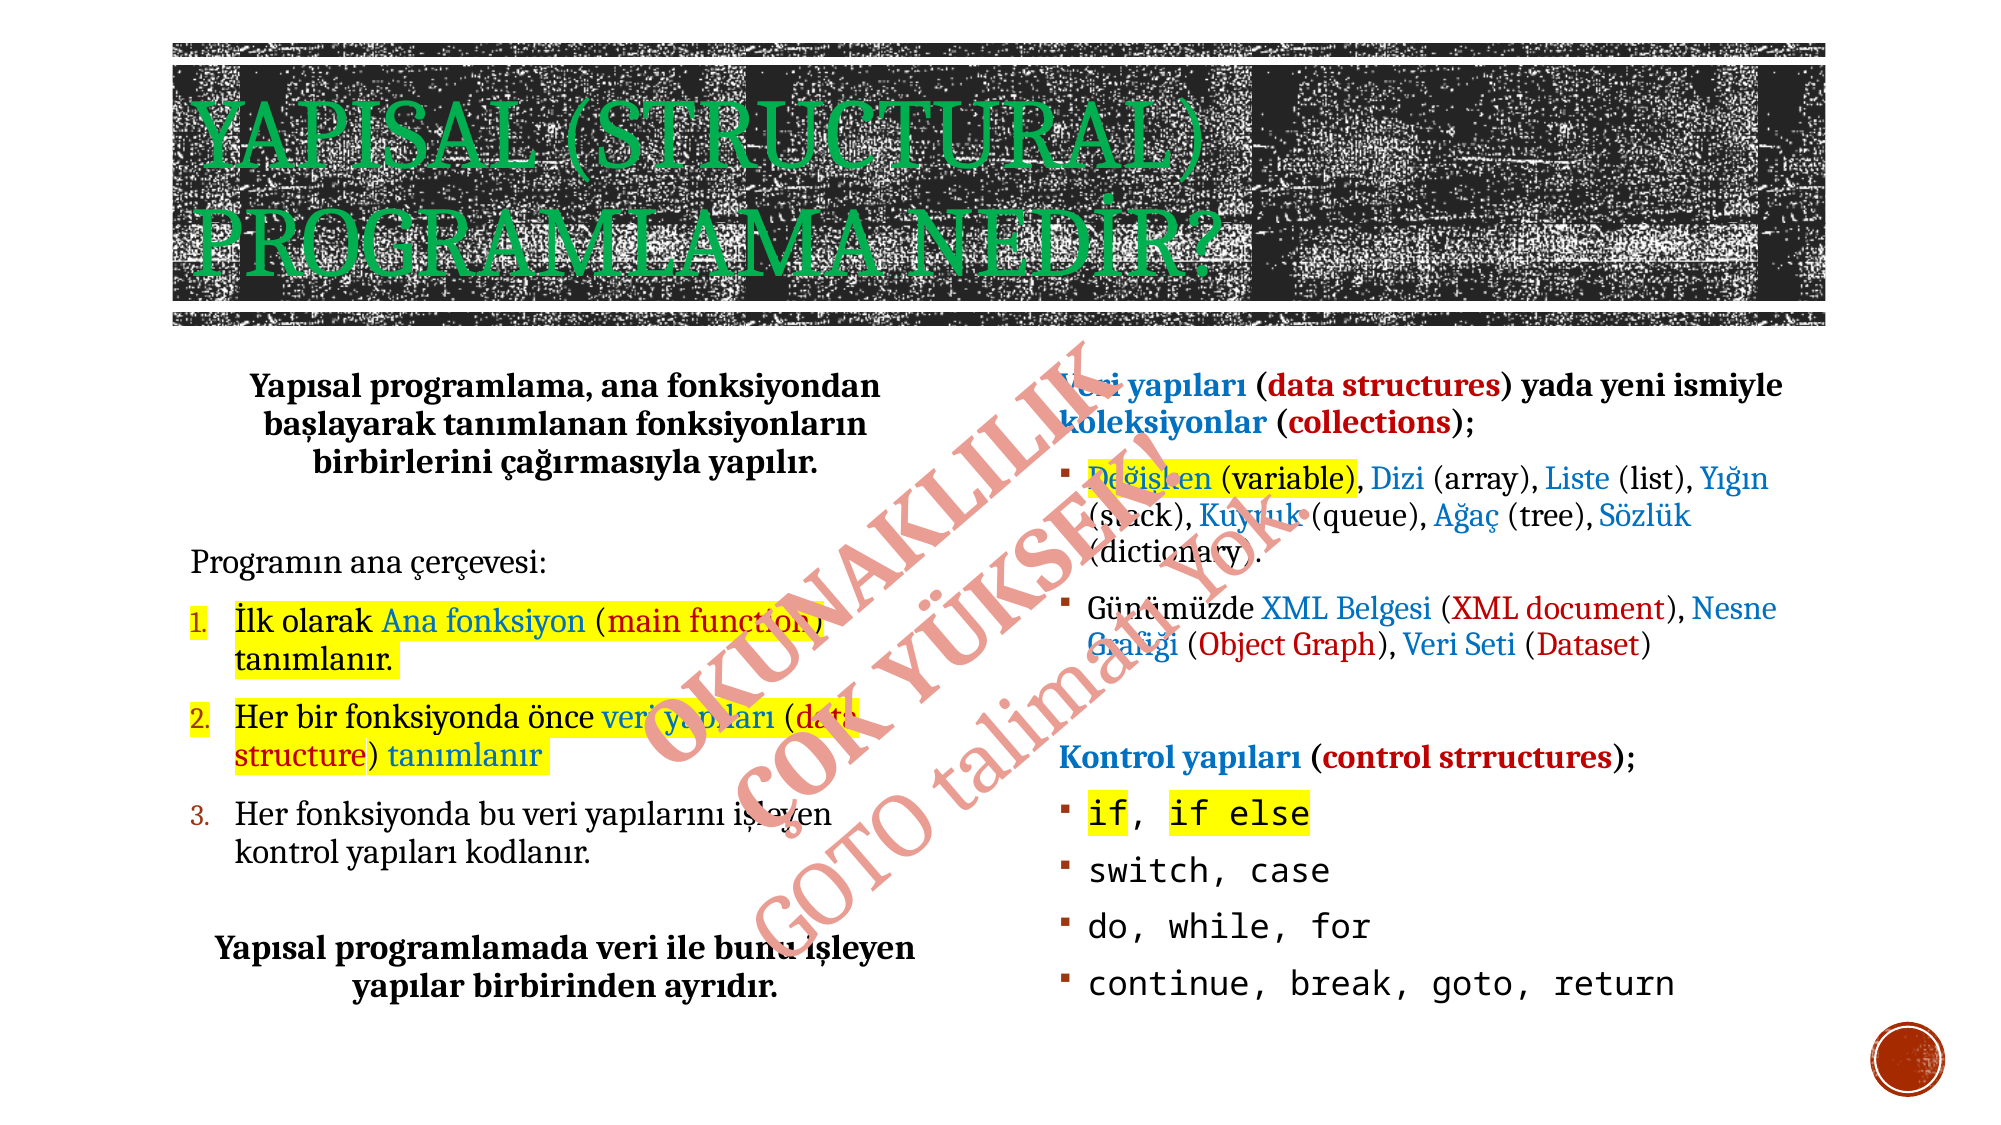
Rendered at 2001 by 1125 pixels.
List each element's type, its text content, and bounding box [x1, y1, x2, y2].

list Yapısal programlama, ana fonksiyondan başlayarak tanımlanan fonksiyonların birbirlerini çağırmasıyla yapılır. Programın ana çerçevesi: İlk olarak Ana fonksiyon (main function) tanımlanır. Her bir fonksiyonda önce veri yapıları (data structure) tanımlanır Her fonksiyonda bu veri yapılarını işleyen kontrol yapıları kodlanır. Yapısal programlamada veri ile bunu işleyen yapılar birbirinden ayrıdır. [175, 360, 956, 1013]
list Veri yapıları (data structures) yada yeni ismiyle koleksiyonlar (collections); Değişken (variable), Dizi (array), Liste (list), Yığın (stack), Kuyruk (queue), Ağaç (tree), Sözlük (dictionary). Günümüzde XML Belgesi (XML document), Nesne Grafiği (Object Graph), Veri Seti (Dataset) Kontrol yapıları (control strructures); if, if else switch, case do, while, for continue, break, goto, return [1043, 360, 1824, 1013]
title yapısal (structural) programlama nedir? [175, 79, 1826, 301]
text_box OKUNAKLILIK ÇOK YÜKSEK! GOTO talimatı Yok. [565, 259, 1343, 997]
